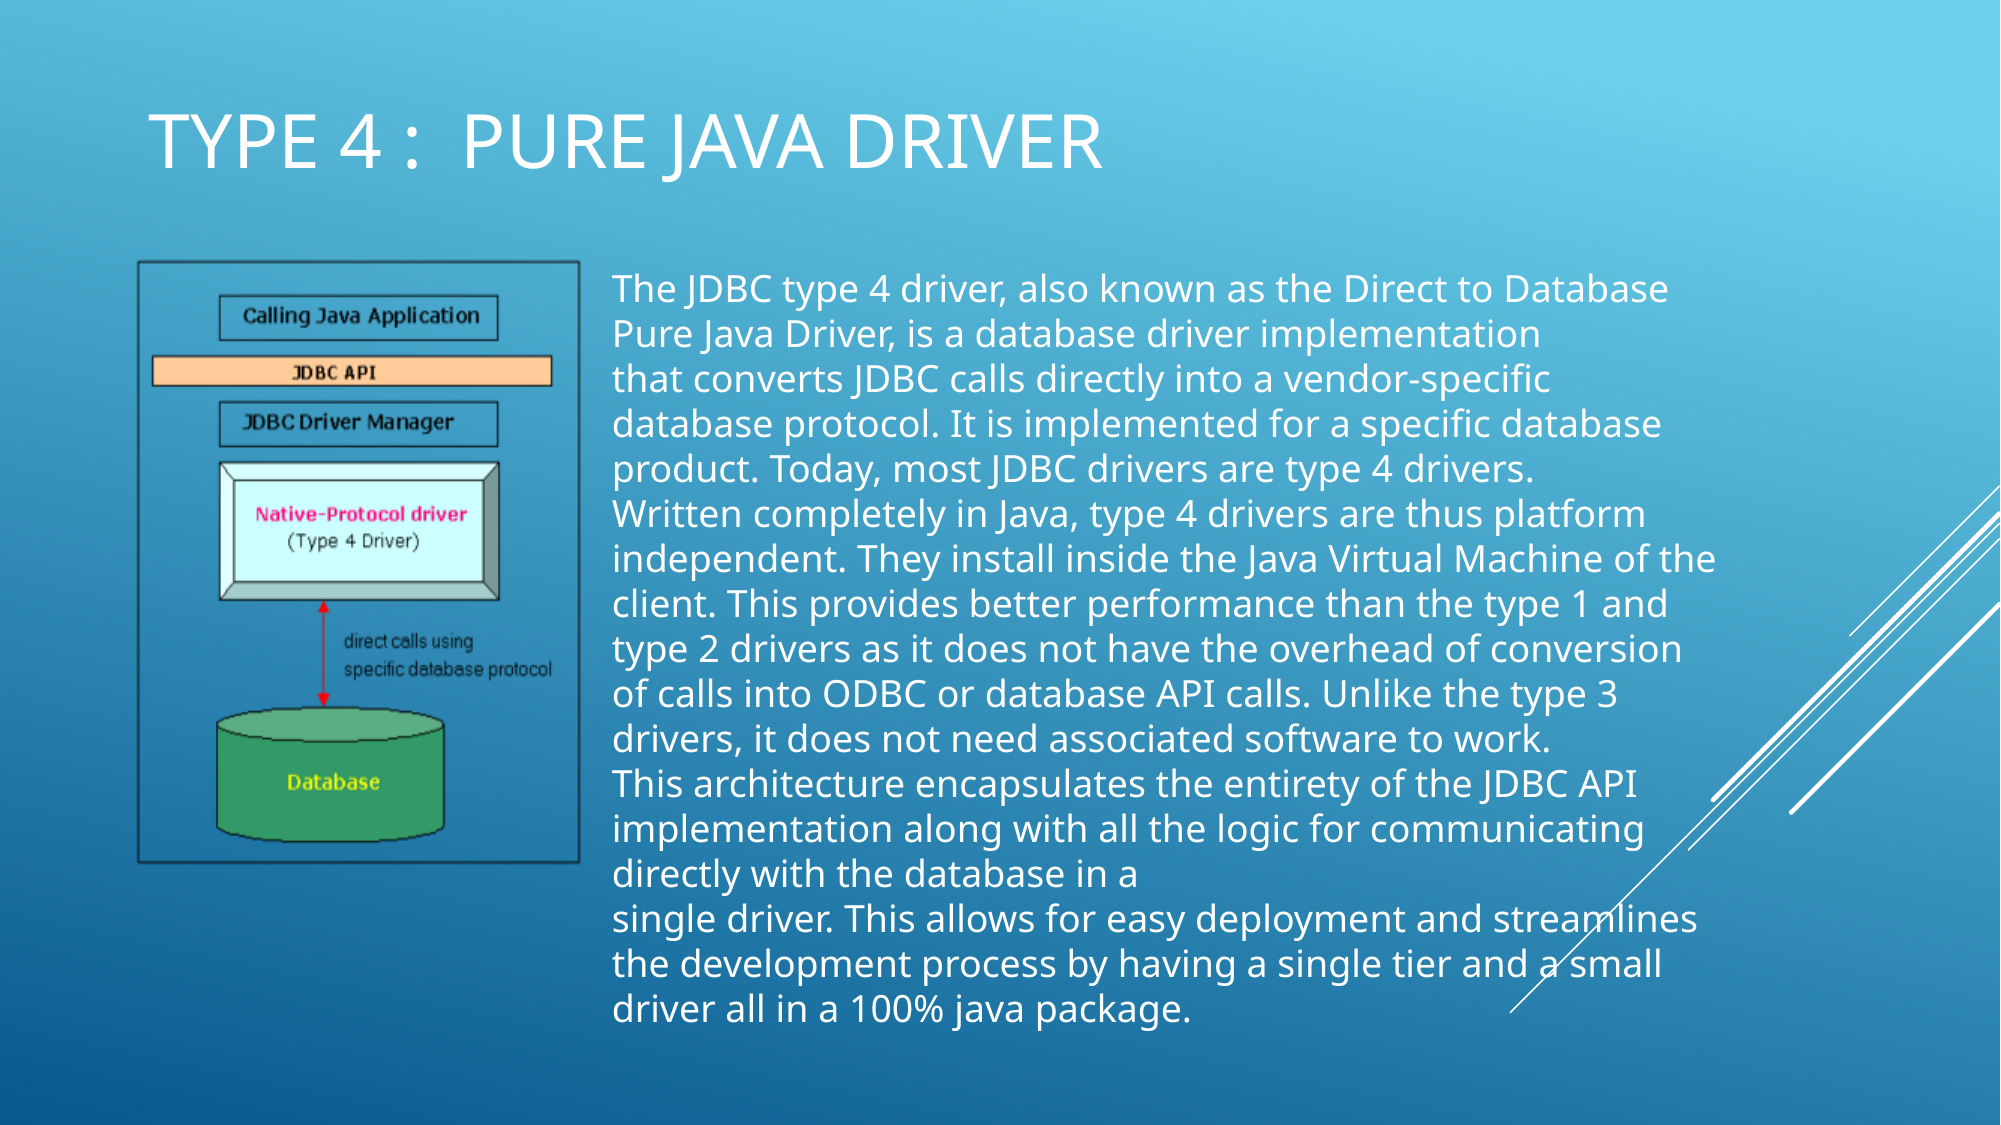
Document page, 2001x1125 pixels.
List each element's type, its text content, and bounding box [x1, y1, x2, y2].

picture [133, 257, 585, 868]
title Type 4 : Pure Java driver [134, 49, 1834, 229]
text_box The JDBC type 4 driver, also known as the Direct to Database Pure Java Driver, is a database driver implementation that converts JDBC calls directly into a vendor-specific database protocol. It is implemented for a specific database product. Today, most JDBC drivers are type 4 drivers. Written completely in Java, type 4 drivers are thus platform independent. They install inside the Java Virtual Machine of the client. This provides better performance than the type 1 and type 2 drivers as it does not have the overhead of conversion of calls into ODBC or database API calls. Unlike the type 3 drivers, it does not need associated software to work. This architecture encapsulates the entirety of the JDBC API implementation along with all the logic for communicating directly with the database in a single driver. This allows for easy deployment and streamlines the development process by having a single tier and a small driver all in a 100% java package. [597, 257, 1736, 1083]
